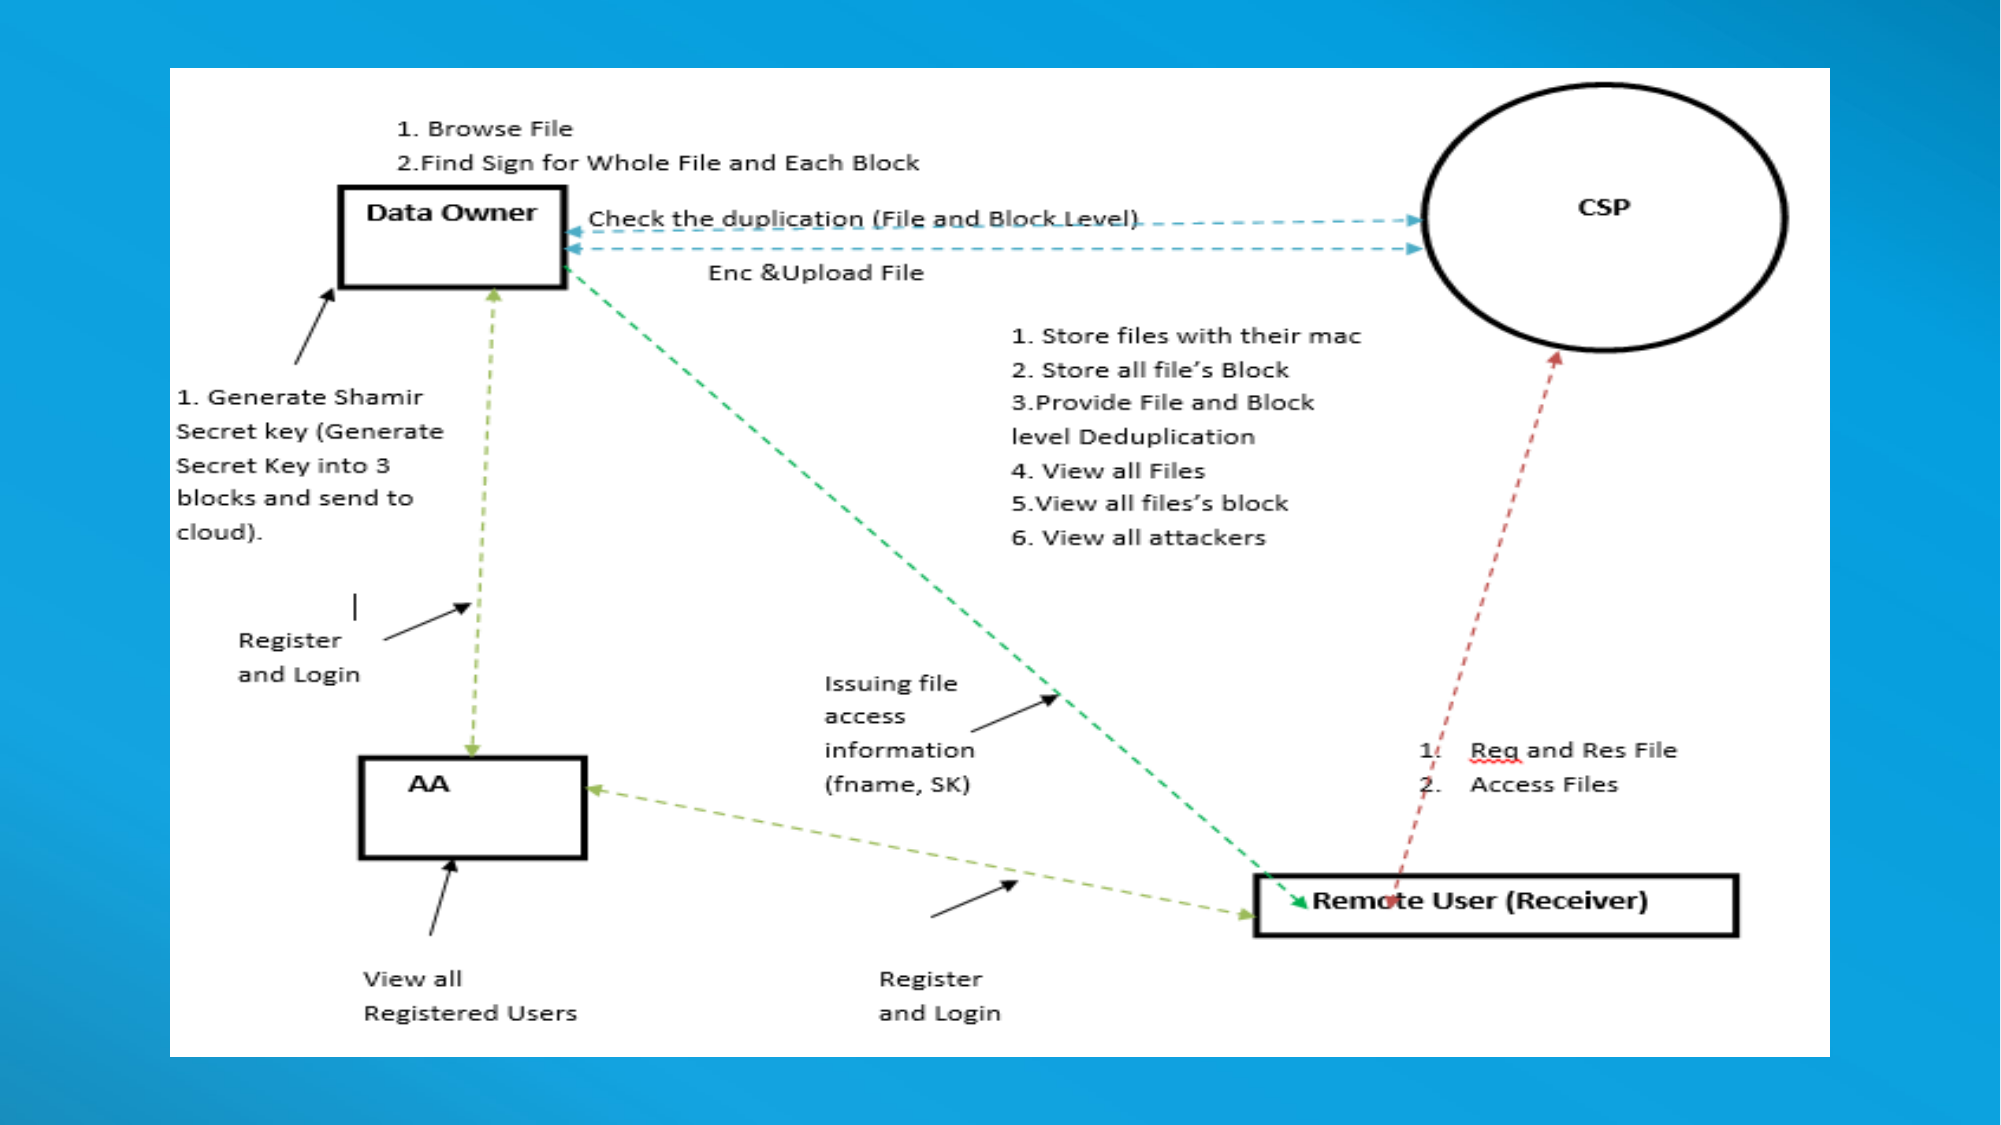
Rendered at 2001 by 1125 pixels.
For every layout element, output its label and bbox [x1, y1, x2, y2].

picture [0, 69, 1829, 1125]
